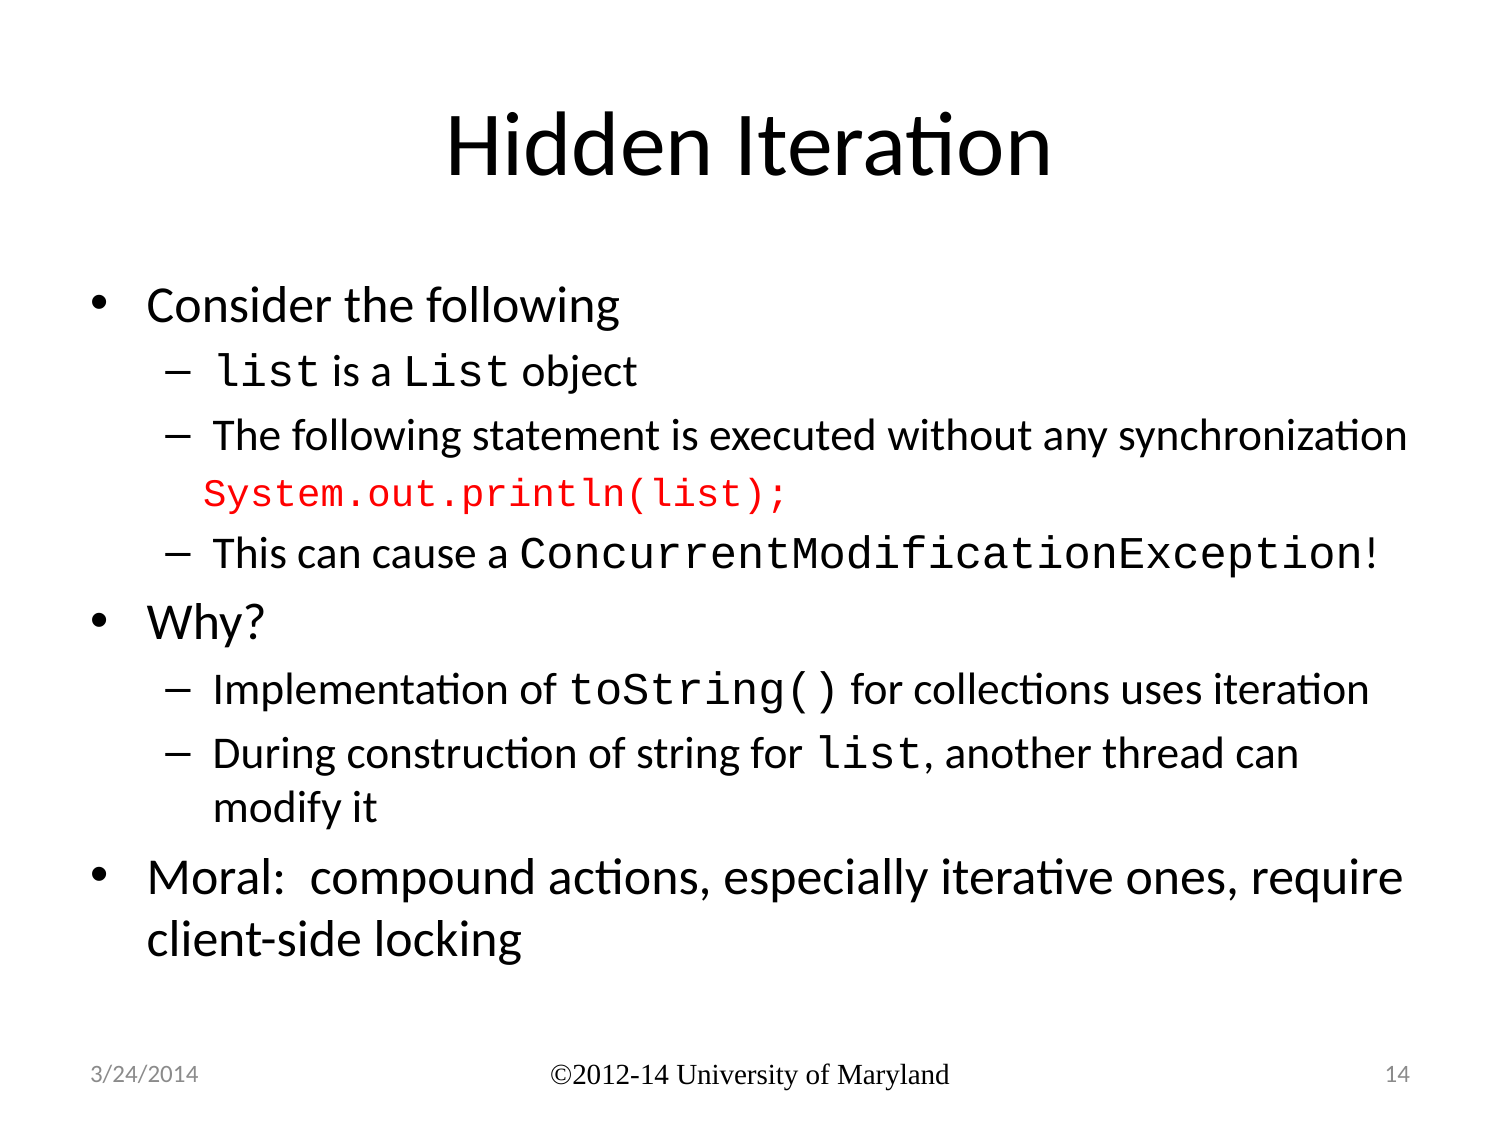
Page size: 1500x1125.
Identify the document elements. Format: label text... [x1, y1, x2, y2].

footer ©2012-14 University of Maryland [512, 1042, 988, 1103]
list Consider the following list is a List object The following statement is executed without any synchronization System.out.println(list); This can cause a ConcurrentModificationException! Why? Implementation of toString() for collections uses iteration During construction of string for list, another thread can modify it Moral: compound actions, especially iterative ones, require client-side locking [75, 262, 1425, 1005]
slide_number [75, 1042, 425, 1103]
title Hidden Iteration [75, 45, 1425, 233]
slide_number 14 [1074, 1042, 1425, 1103]
